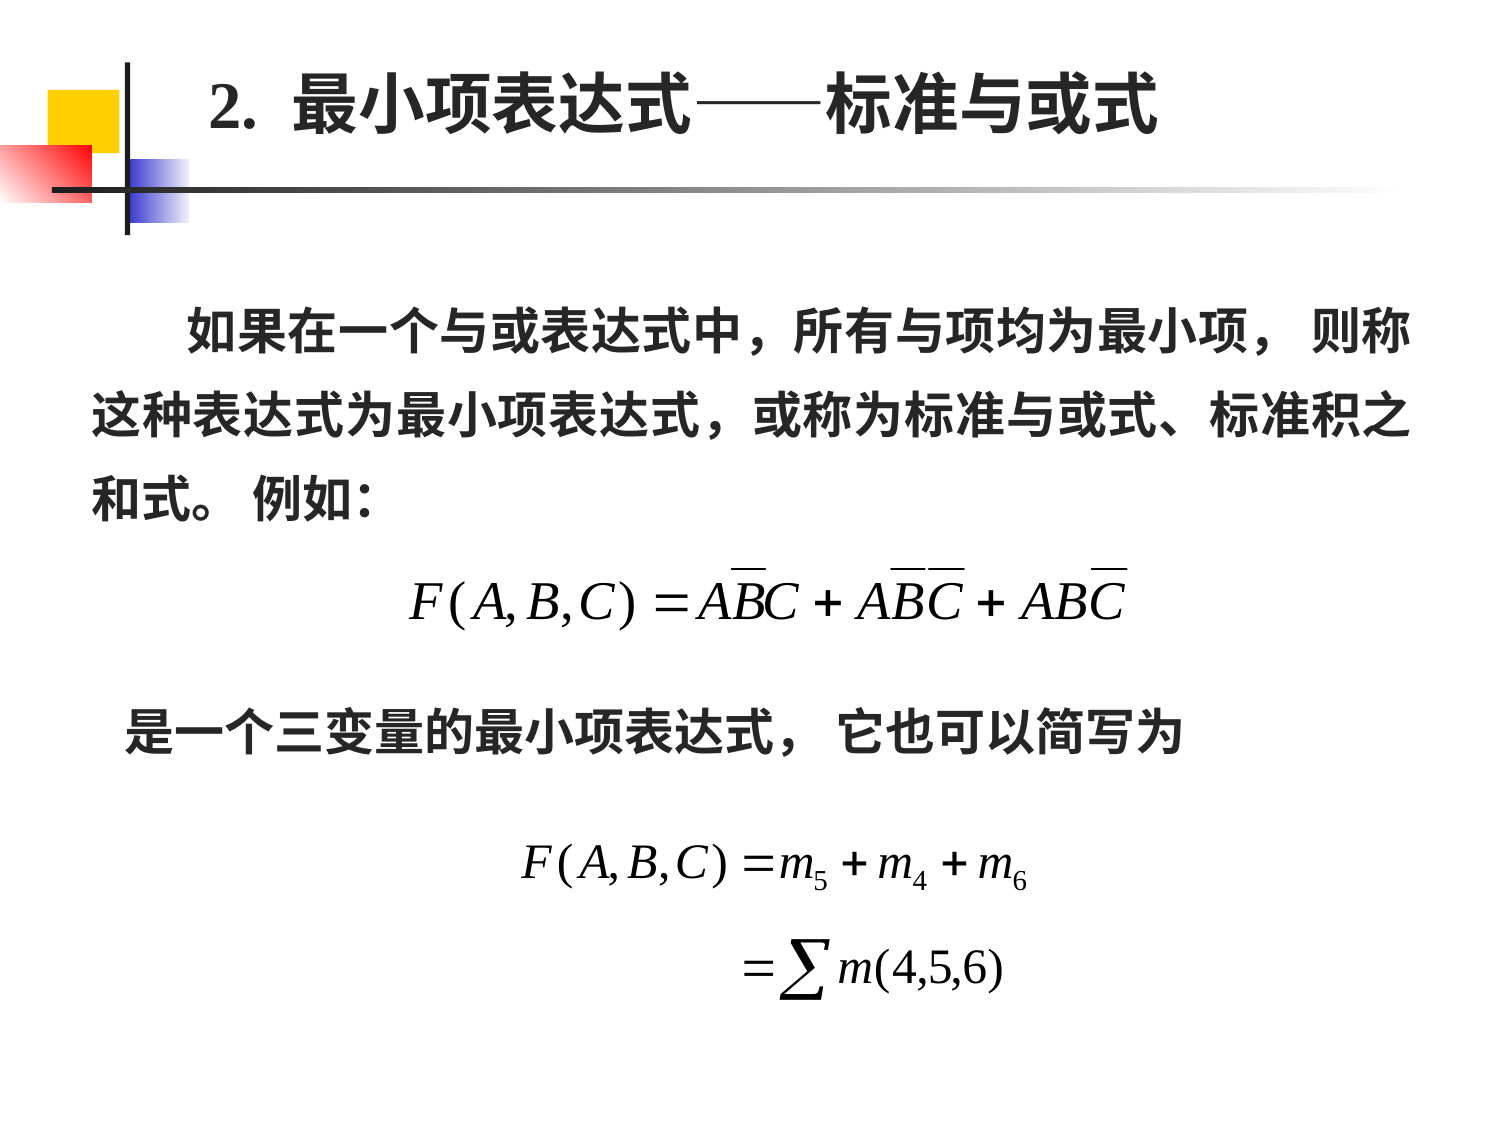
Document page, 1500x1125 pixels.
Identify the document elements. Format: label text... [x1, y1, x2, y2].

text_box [399, 555, 1138, 643]
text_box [512, 830, 1038, 1013]
text_box 2. 最小项表达式——标准与或式 如果在一个与或表达式中，所有与项均为最小项， 则称这种表达式为最小项表达式，或称为标准与或式、标准积之和式。 例如： [76, 22, 1427, 536]
text_box 是一个三变量的最小项表达式， 它也可以简写为 [109, 693, 1212, 768]
